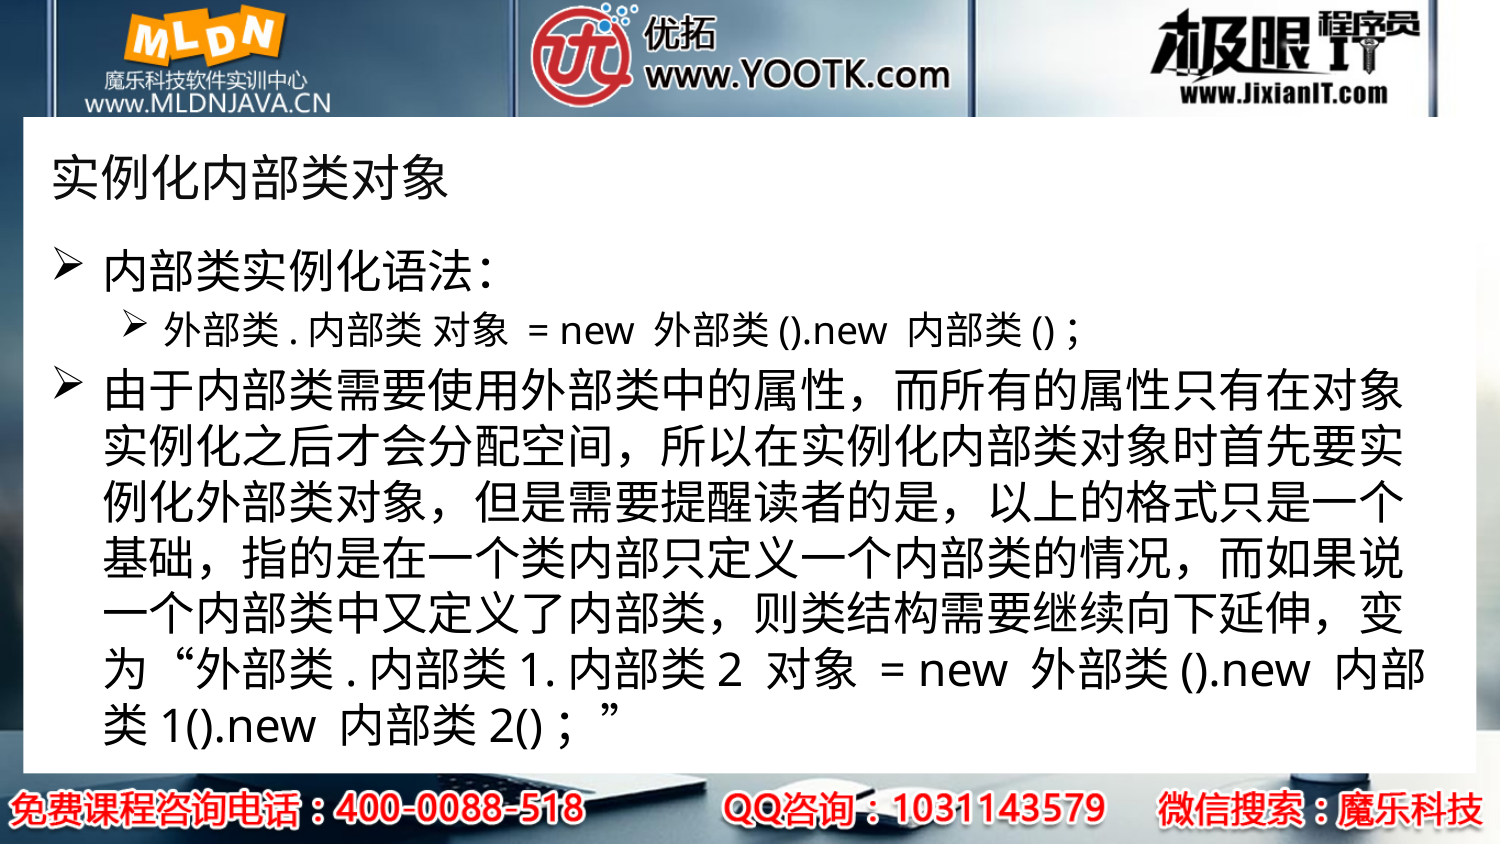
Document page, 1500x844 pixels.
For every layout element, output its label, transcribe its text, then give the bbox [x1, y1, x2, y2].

picture [0, 0, 1500, 844]
list 内部类实例化语法： 外部类.内部类 对象 = new 外部类().new 内部类()； 由于内部类需要使用外部类中的属性，而所有的属性只有在对象实例化之后才会分配空间，所以在实例化内部类对象时首先要实例化外部类对象，但是需要提醒读者的是，以上的格式只是一个基础，指的是在一个类内部只定义一个内部类的情况，而如果说一个内部类中又定义了内部类，则类结构需要继续向下延伸，变为“外部类.内部类1.内部类2 对象 = new 外部类().new 内部类1().new 内部类2()；” [35, 234, 1465, 762]
title 实例化内部类对象 [34, 128, 1466, 225]
